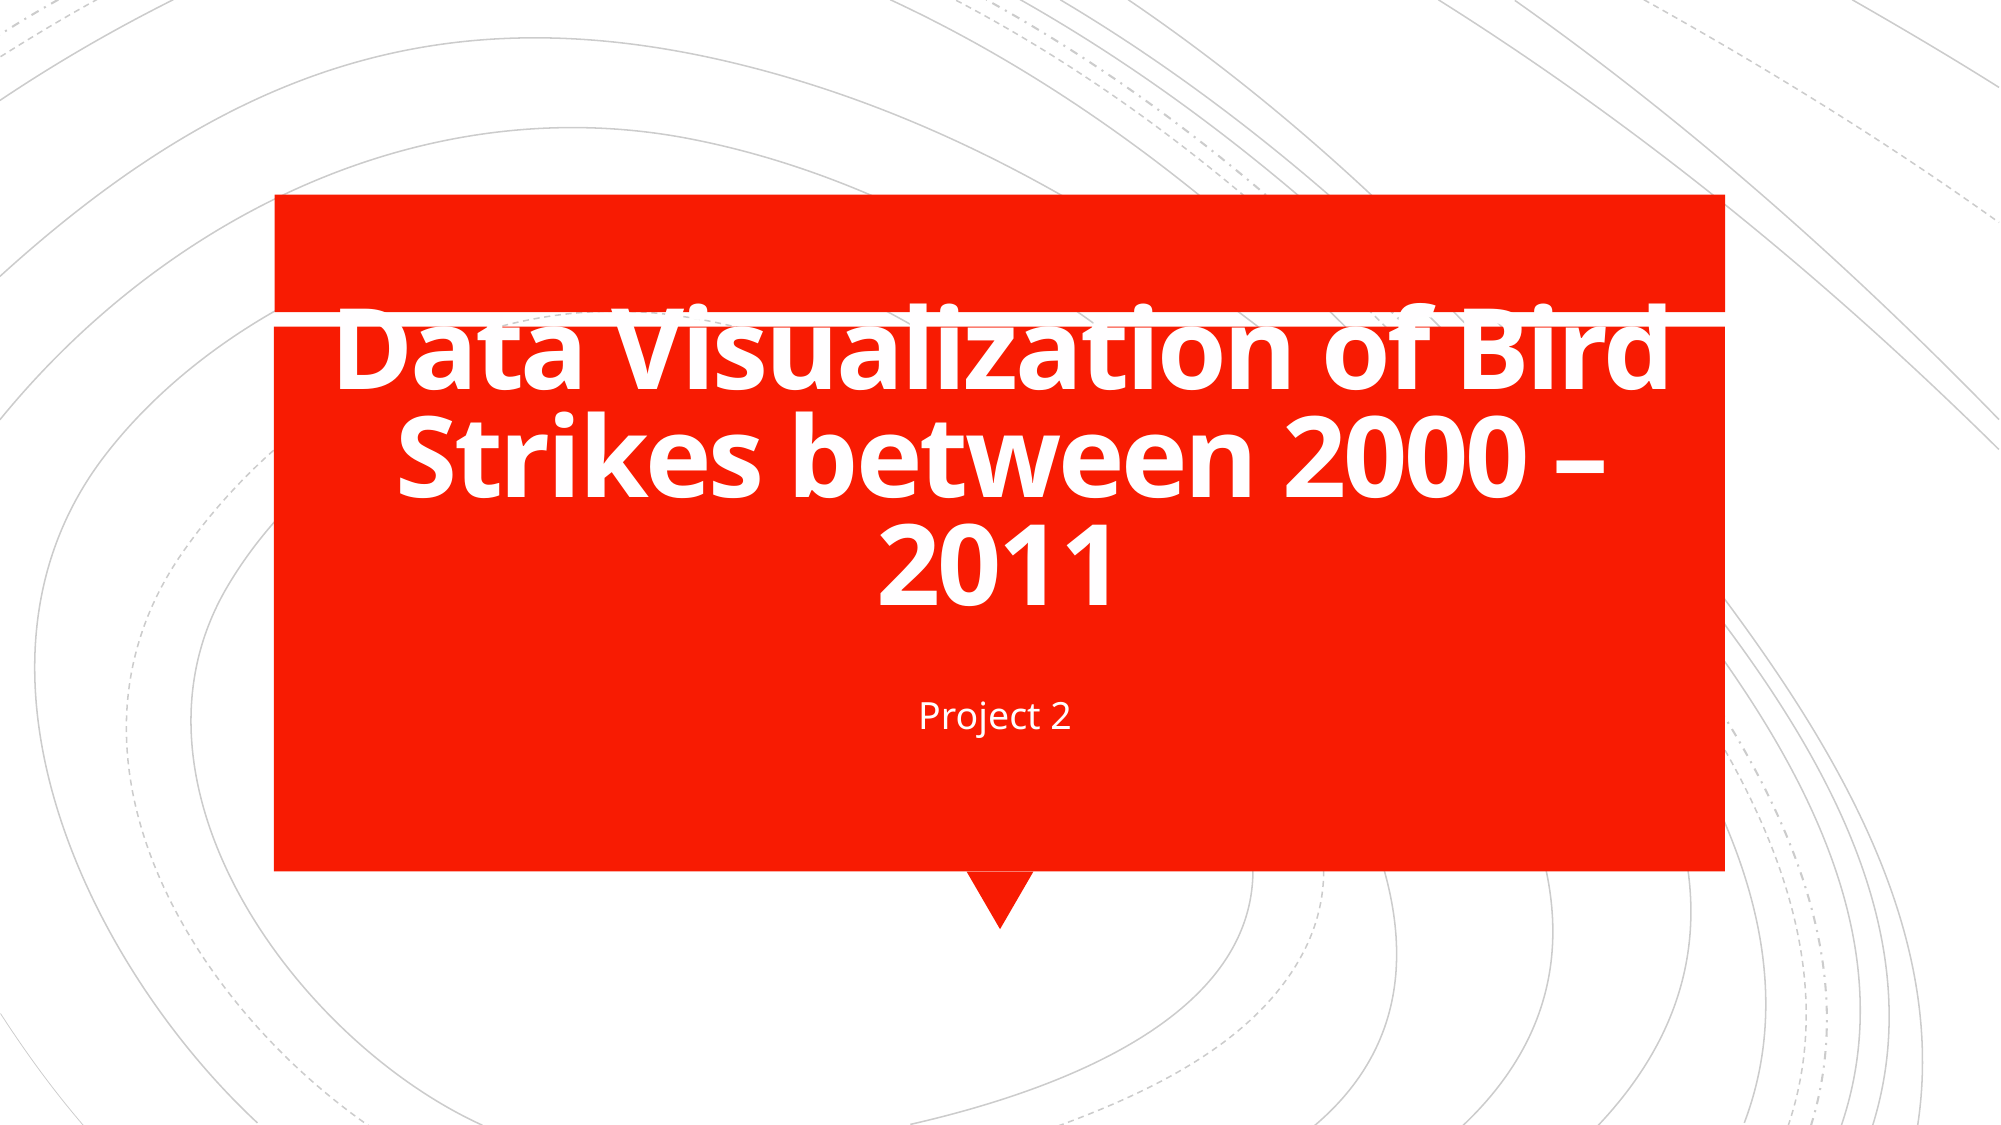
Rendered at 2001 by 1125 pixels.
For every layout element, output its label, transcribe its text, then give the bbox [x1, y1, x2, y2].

title Data Visualization of Bird Strikes between 2000 – 2011 [288, 340, 1713, 628]
subtitle Project 2 [288, 692, 1712, 858]
